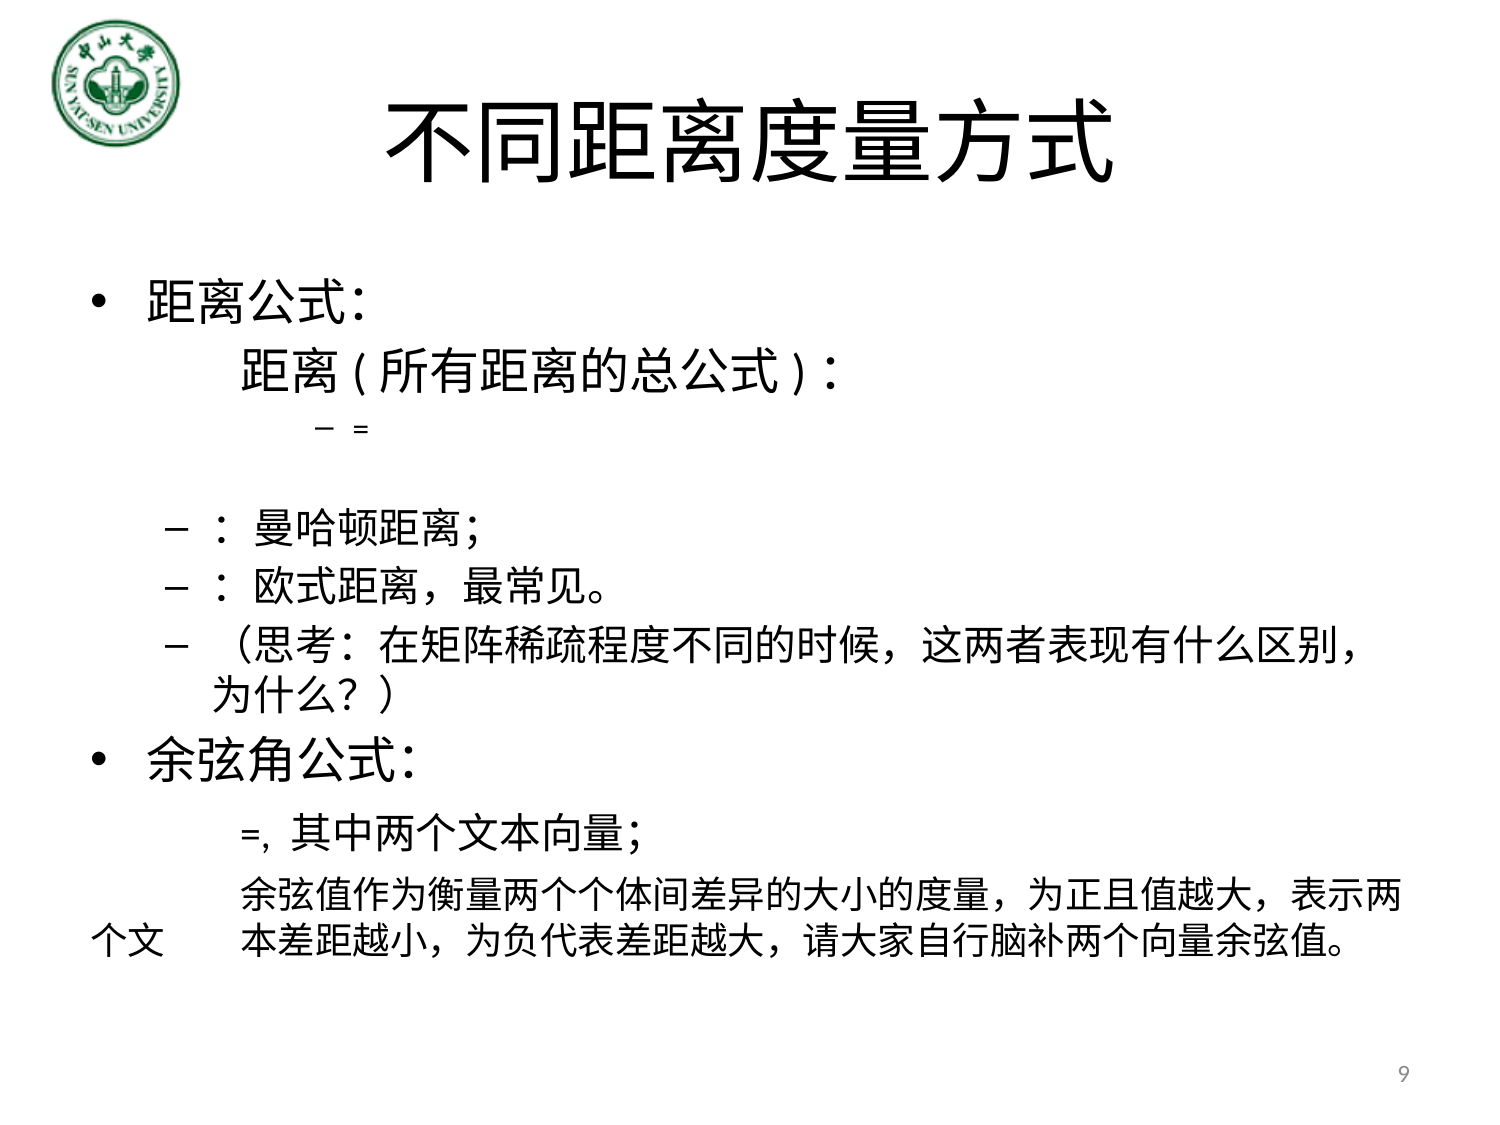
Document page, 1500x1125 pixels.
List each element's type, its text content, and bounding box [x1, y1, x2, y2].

slide_number 9 [1074, 1042, 1425, 1103]
title 不同距离度量方式 [75, 45, 1425, 233]
picture [33, 7, 208, 167]
